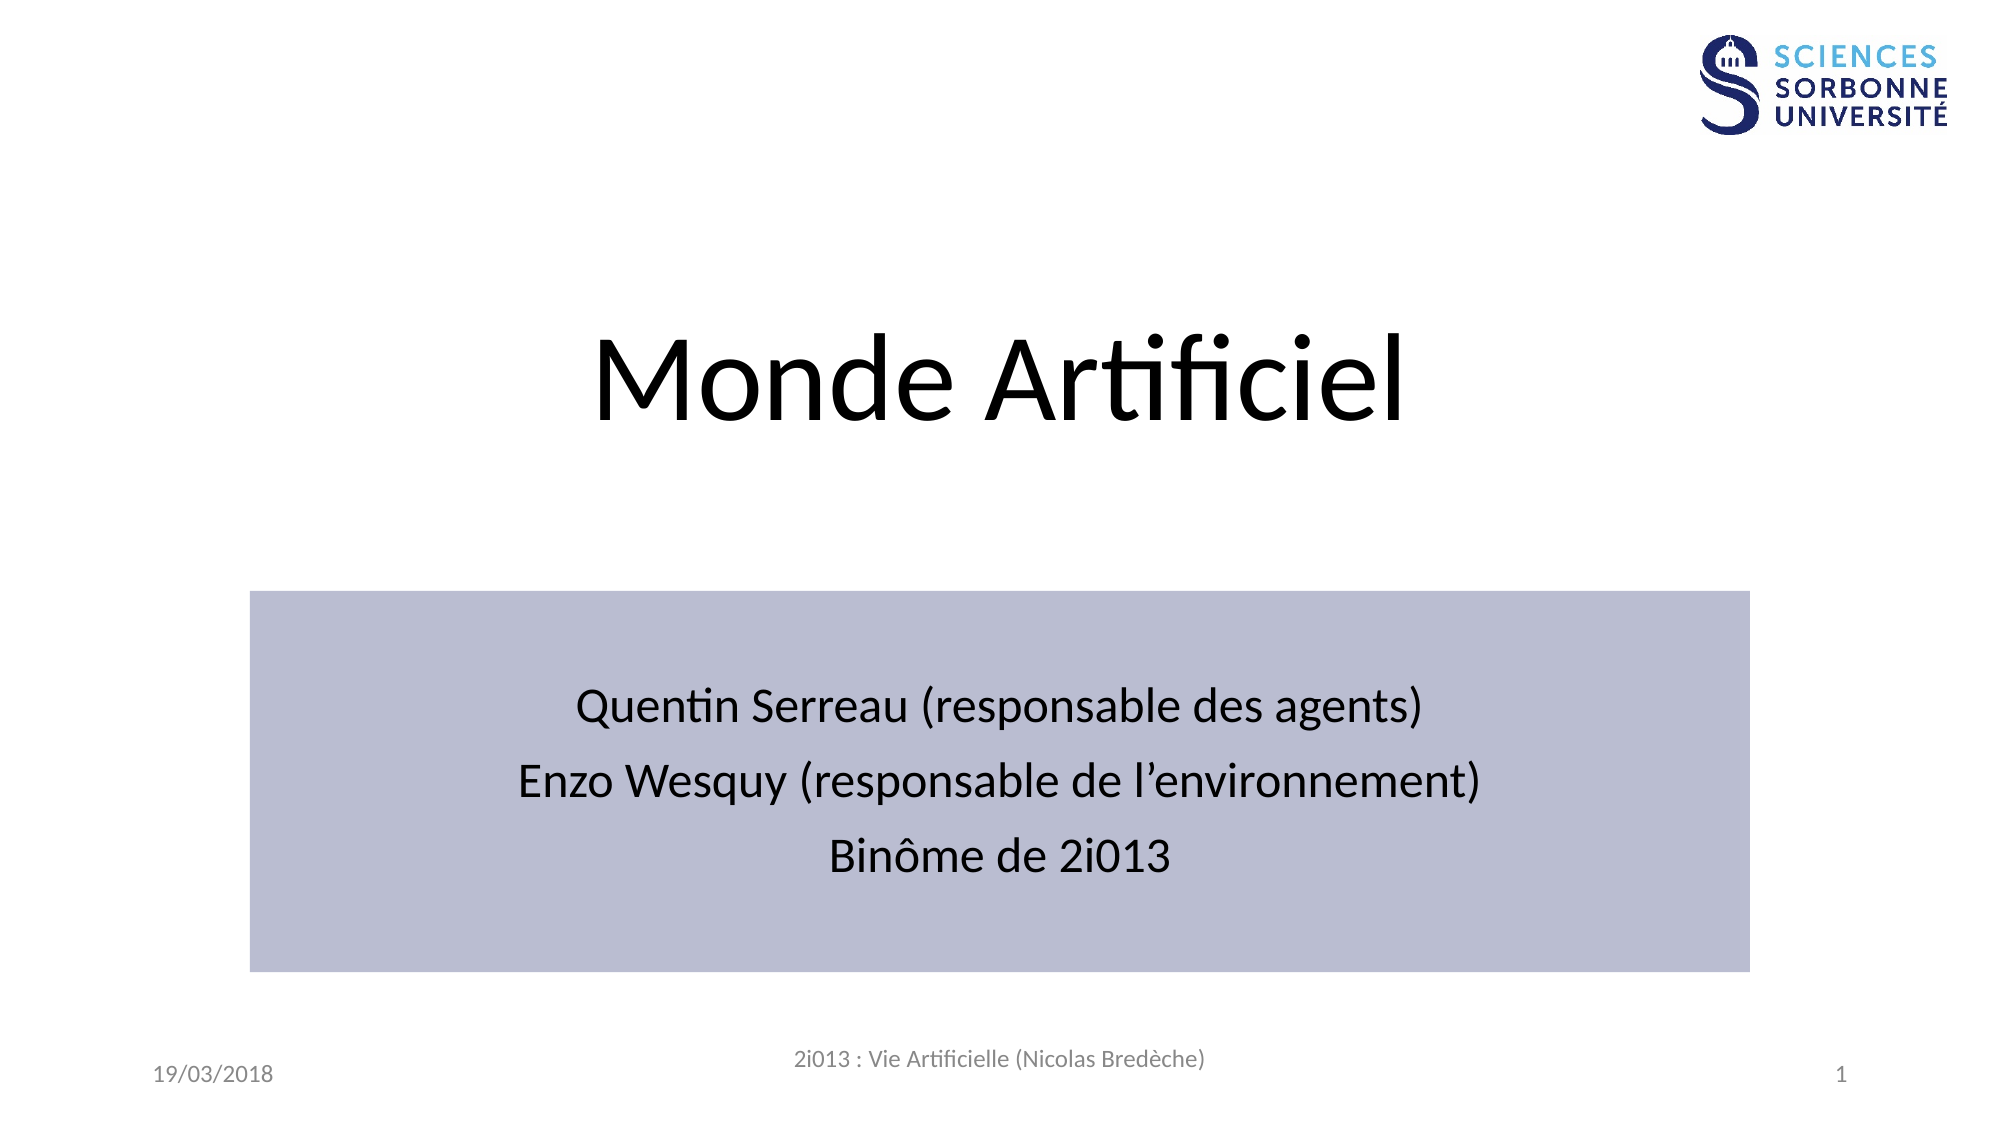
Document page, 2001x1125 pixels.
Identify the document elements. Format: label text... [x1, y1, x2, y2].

picture [1700, 35, 1947, 135]
title Monde Artificiel [249, 184, 1750, 576]
subtitle Quentin Serreau (responsable des agents) Enzo Wesquy (responsable de l’environnement) Binôme de 2i013 [249, 590, 1750, 973]
footer 2i013 : Vie Artificielle (Nicolas Bredèche) [662, 1042, 1338, 1103]
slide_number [137, 1042, 588, 1103]
slide_number 1 [1412, 1042, 1863, 1103]
